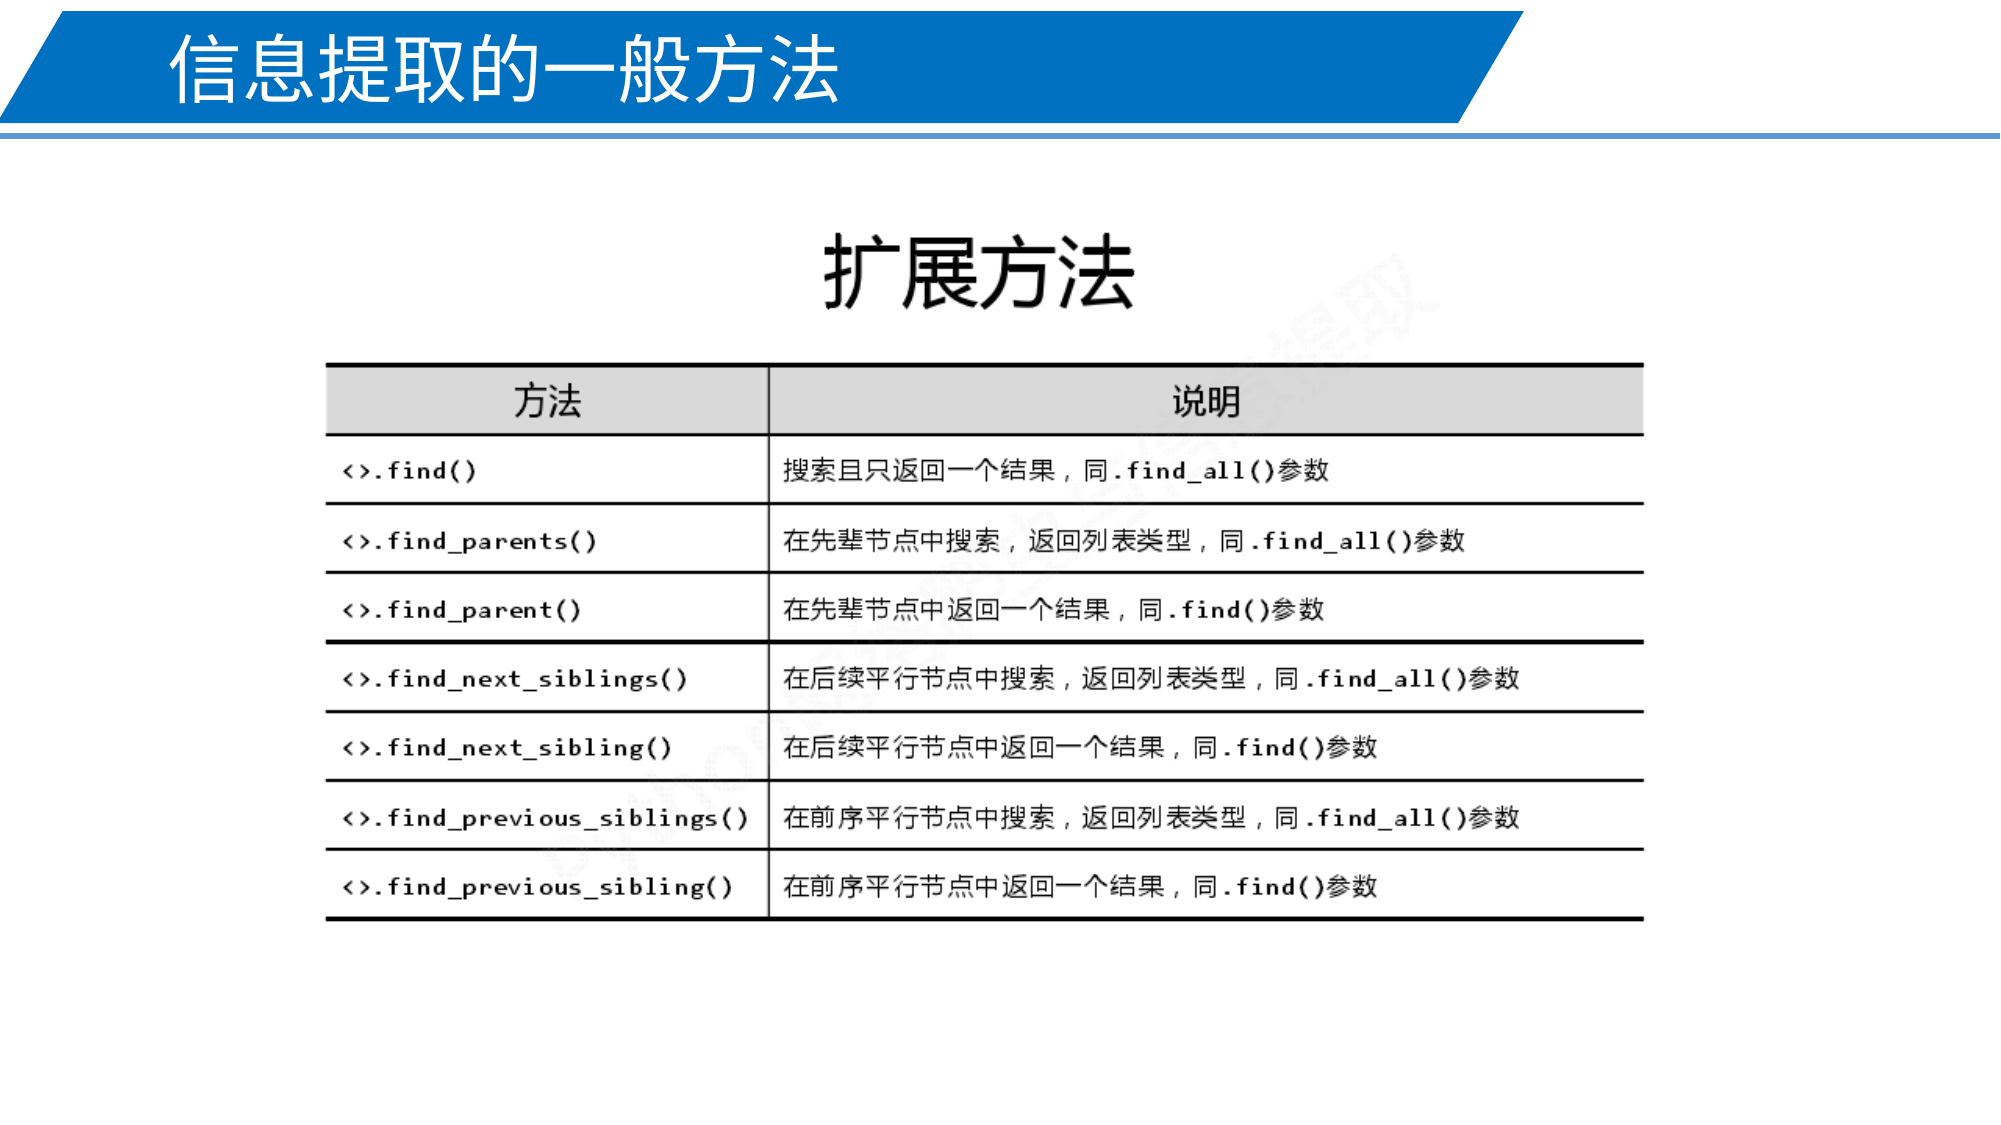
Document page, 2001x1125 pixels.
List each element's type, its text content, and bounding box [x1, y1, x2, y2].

picture [320, 180, 1680, 945]
text_box 信息提取的一般方法 [0, 11, 1524, 124]
